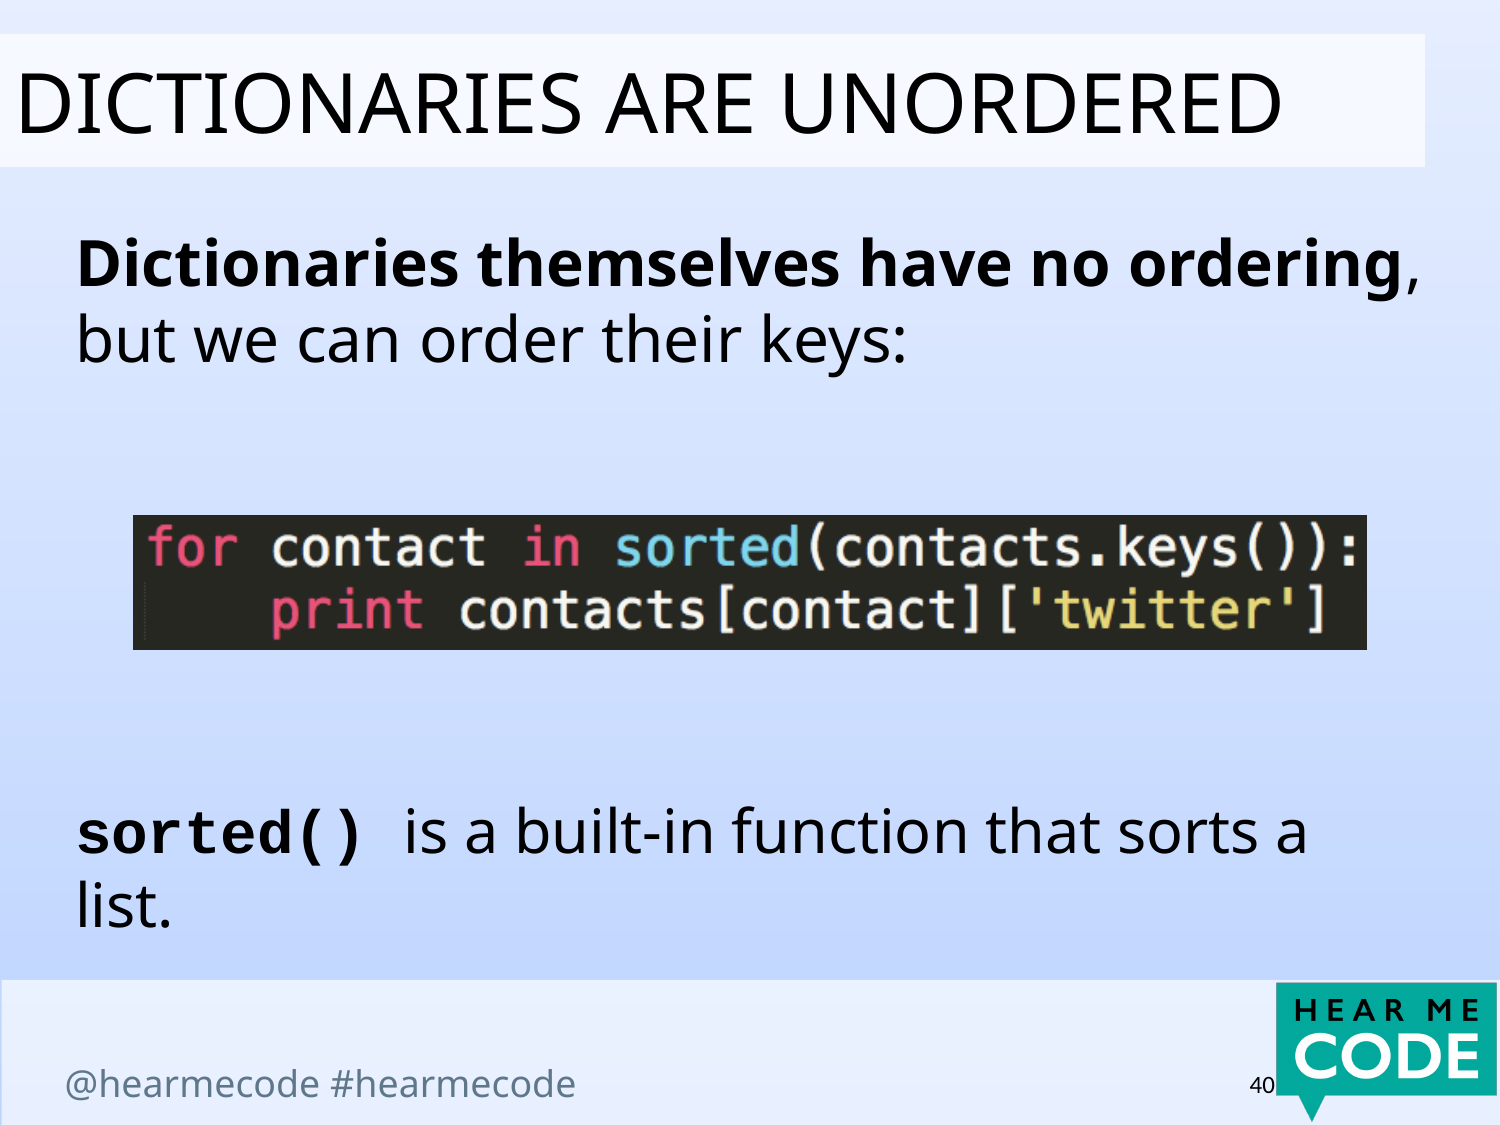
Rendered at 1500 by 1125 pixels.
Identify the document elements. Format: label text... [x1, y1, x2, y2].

text_box dictionaries are unordered [0, 33, 1425, 168]
picture [1273, 979, 1500, 1125]
list Dictionaries themselves have no ordering, but we can order their keys: sorted() is a built-in function that sorts a list. [74, 221, 1426, 944]
picture [132, 515, 1367, 650]
slide_number 40 [924, 1052, 1276, 1114]
